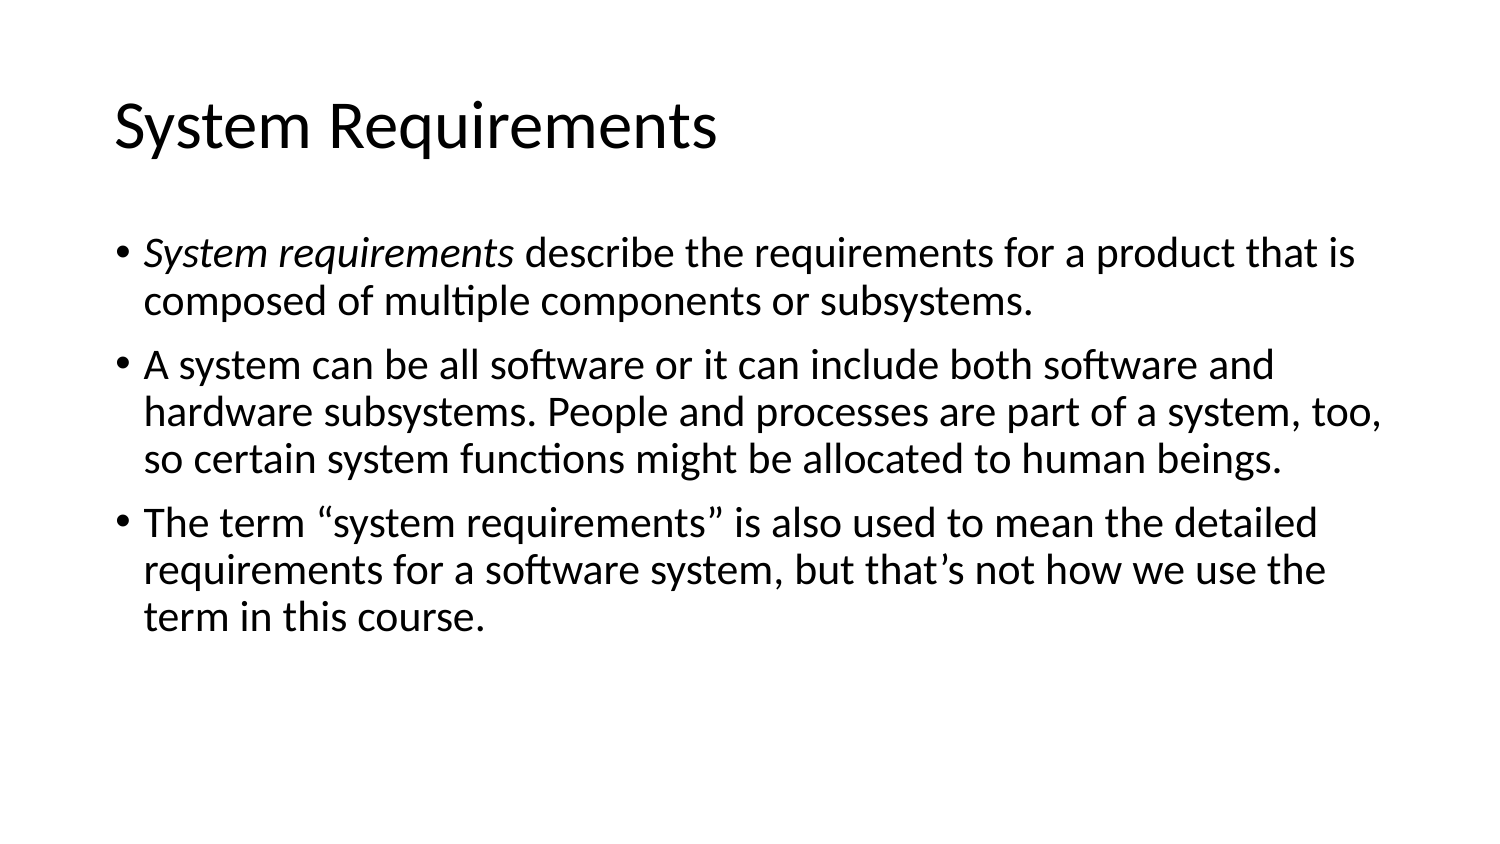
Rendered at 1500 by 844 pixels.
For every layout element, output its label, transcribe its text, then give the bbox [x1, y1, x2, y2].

text_box System Requirements [103, 44, 1397, 208]
text_box System requirements describe the requirements for a product that is composed of multiple components or subsystems. A system can be all software or it can include both software and hardware subsystems. People and processes are part of a system, too, so certain system functions might be allocated to human beings. The term “system requirements” is also used to mean the detailed requirements for a software system, but that’s not how we use the term in this course. [103, 224, 1397, 760]
